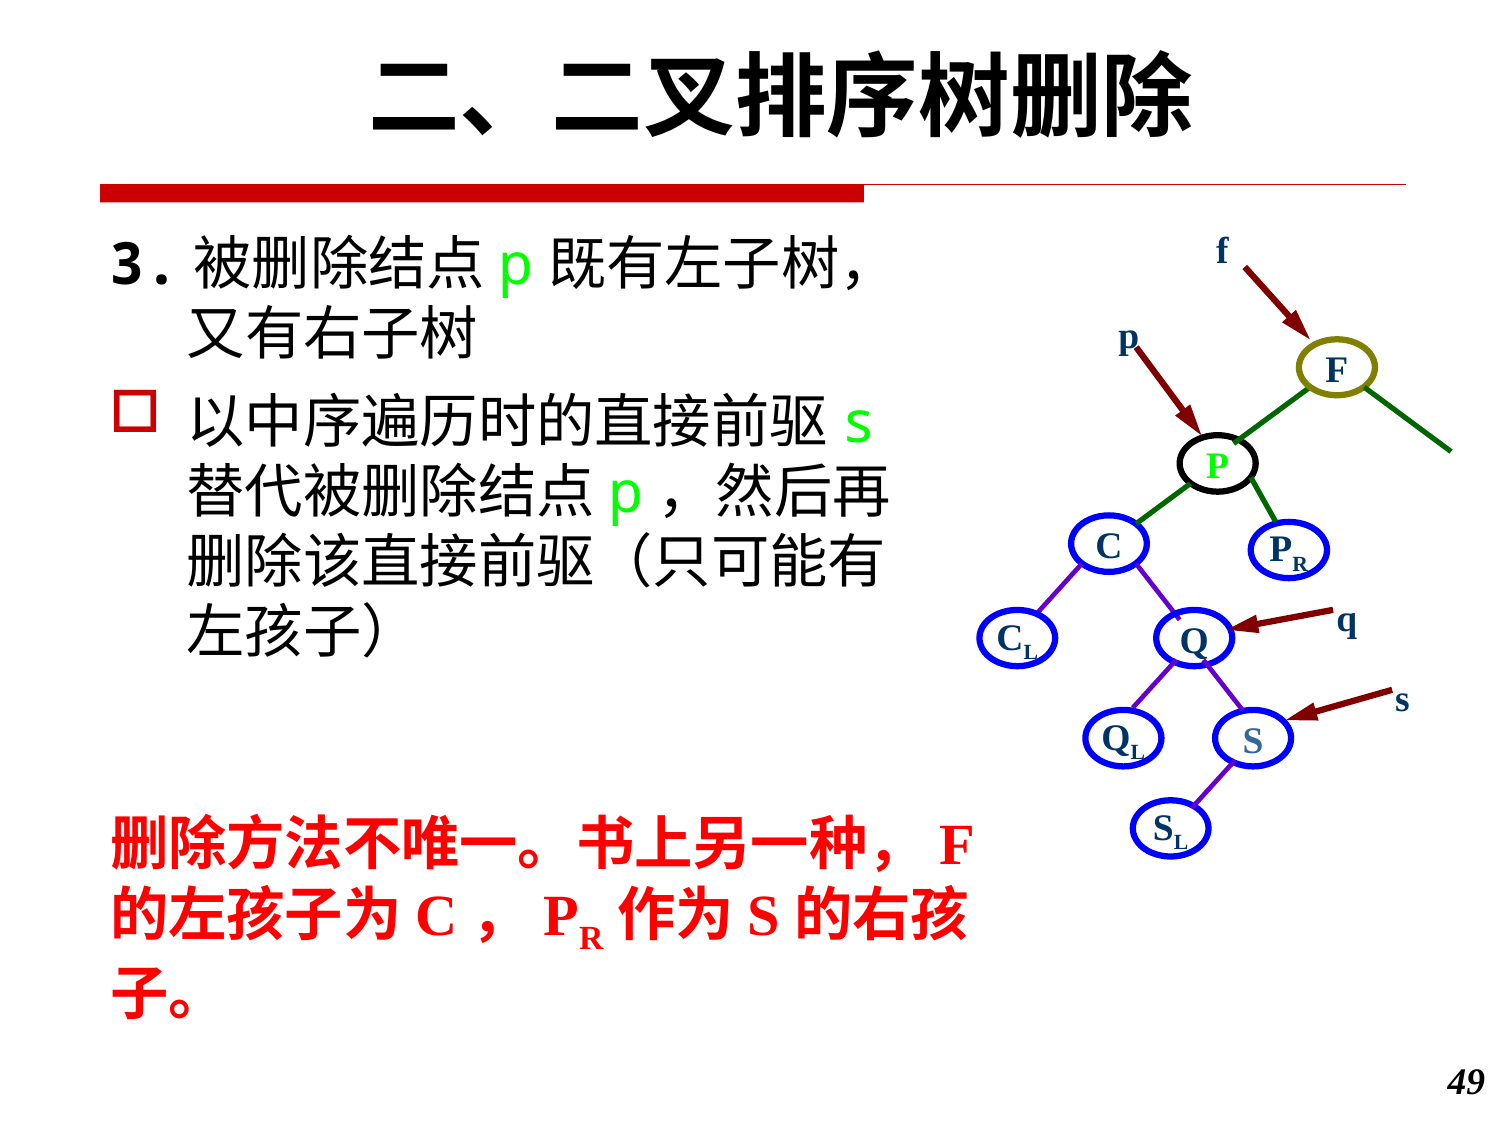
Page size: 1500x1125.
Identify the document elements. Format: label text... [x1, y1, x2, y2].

list 3.被删除结点p既有左子树，又有右子树 以中序遍历时的直接前驱s替代被删除结点p，然后再删除该直接前驱（只可能有左孩子） [94, 219, 945, 882]
text_box 删除方法不唯一。书上另一种，F的左孩子为C，PR作为S的右孩子。 [95, 799, 1051, 1034]
text_box 二、二叉排序树删除 [87, 30, 1475, 156]
text_box 49 [1400, 1049, 1500, 1110]
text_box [979, 218, 1452, 857]
